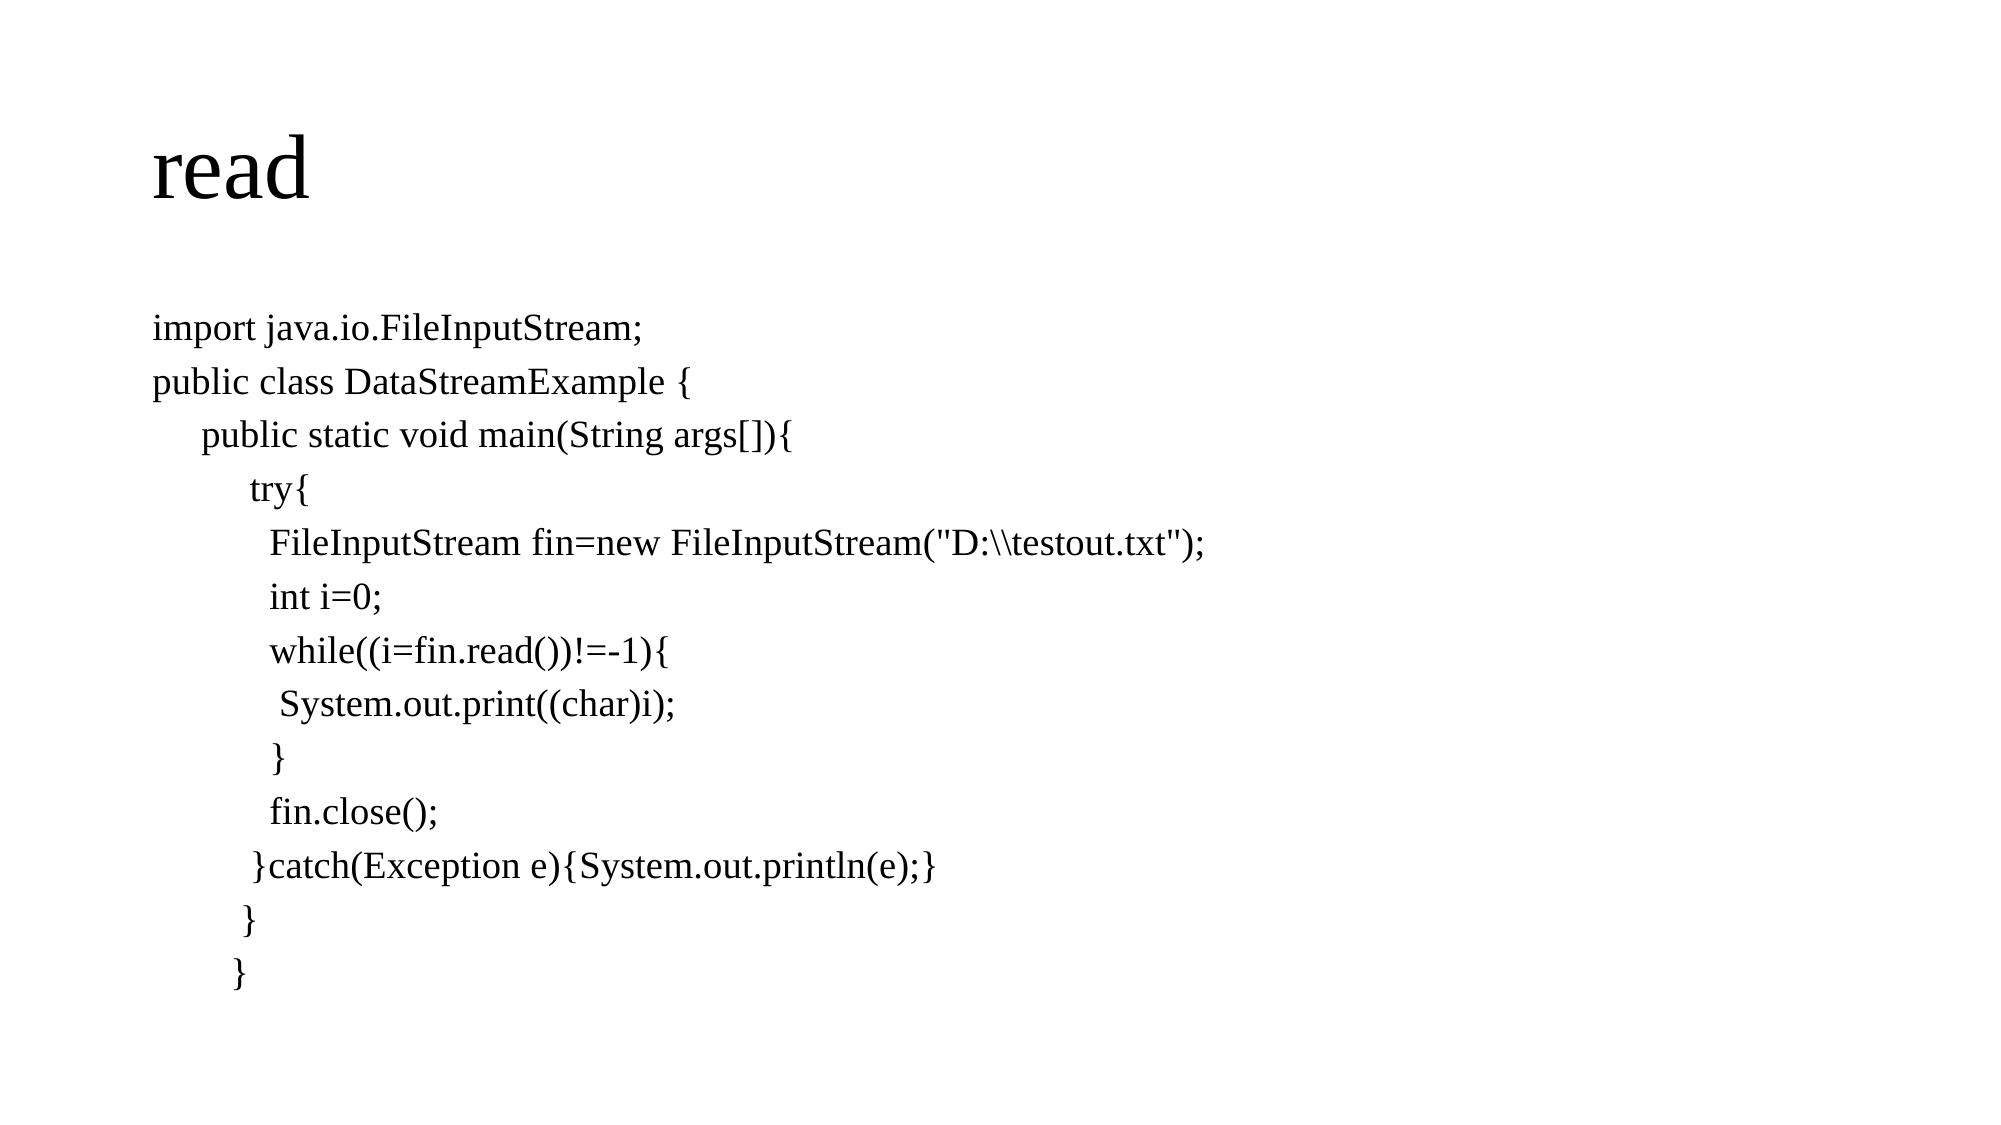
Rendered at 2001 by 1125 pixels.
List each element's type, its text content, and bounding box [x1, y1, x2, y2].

title read [137, 59, 1863, 278]
list import java.io.FileInputStream; public class DataStreamExample { public static void main(String args[]){ try{ FileInputStream fin=new FileInputStream("D:\\testout.txt"); int i=0; while((i=fin.read())!=-1){ System.out.print((char)i); } fin.close(); }catch(Exception e){System.out.println(e);} } } [137, 299, 1863, 1014]
